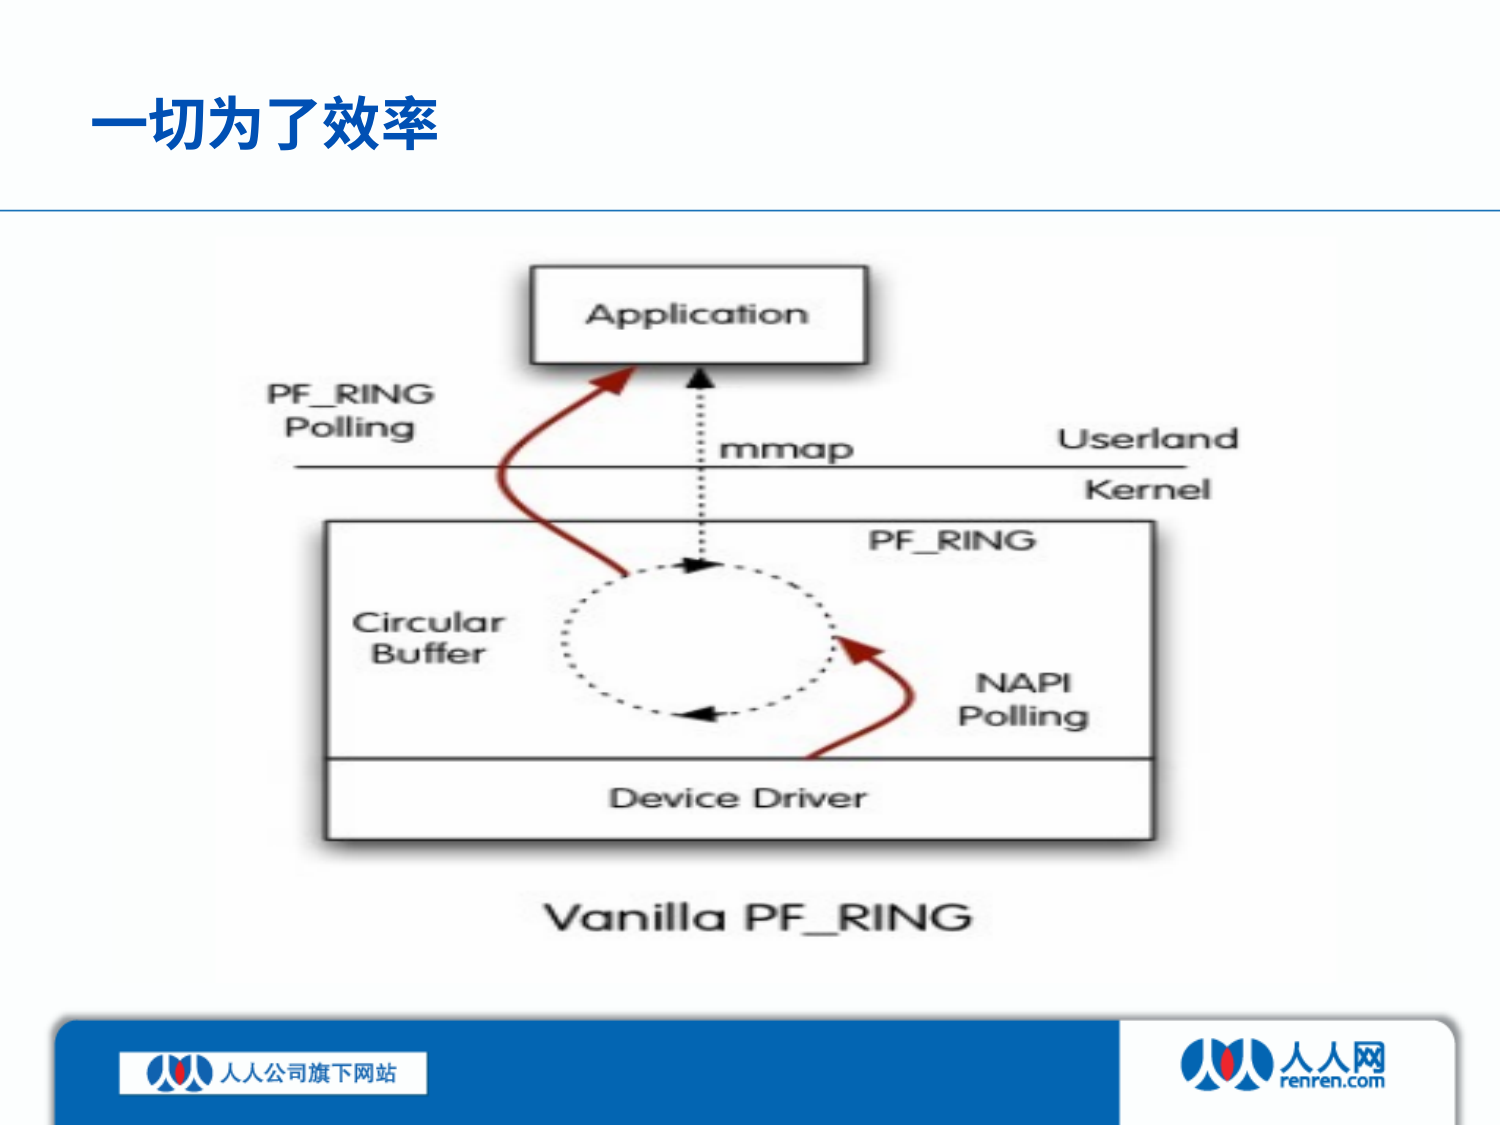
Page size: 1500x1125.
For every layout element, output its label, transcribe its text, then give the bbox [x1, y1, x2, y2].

list [70, 222, 1425, 1005]
picture [0, 0, 1500, 1125]
title 一切为了效率 [75, 45, 1425, 200]
